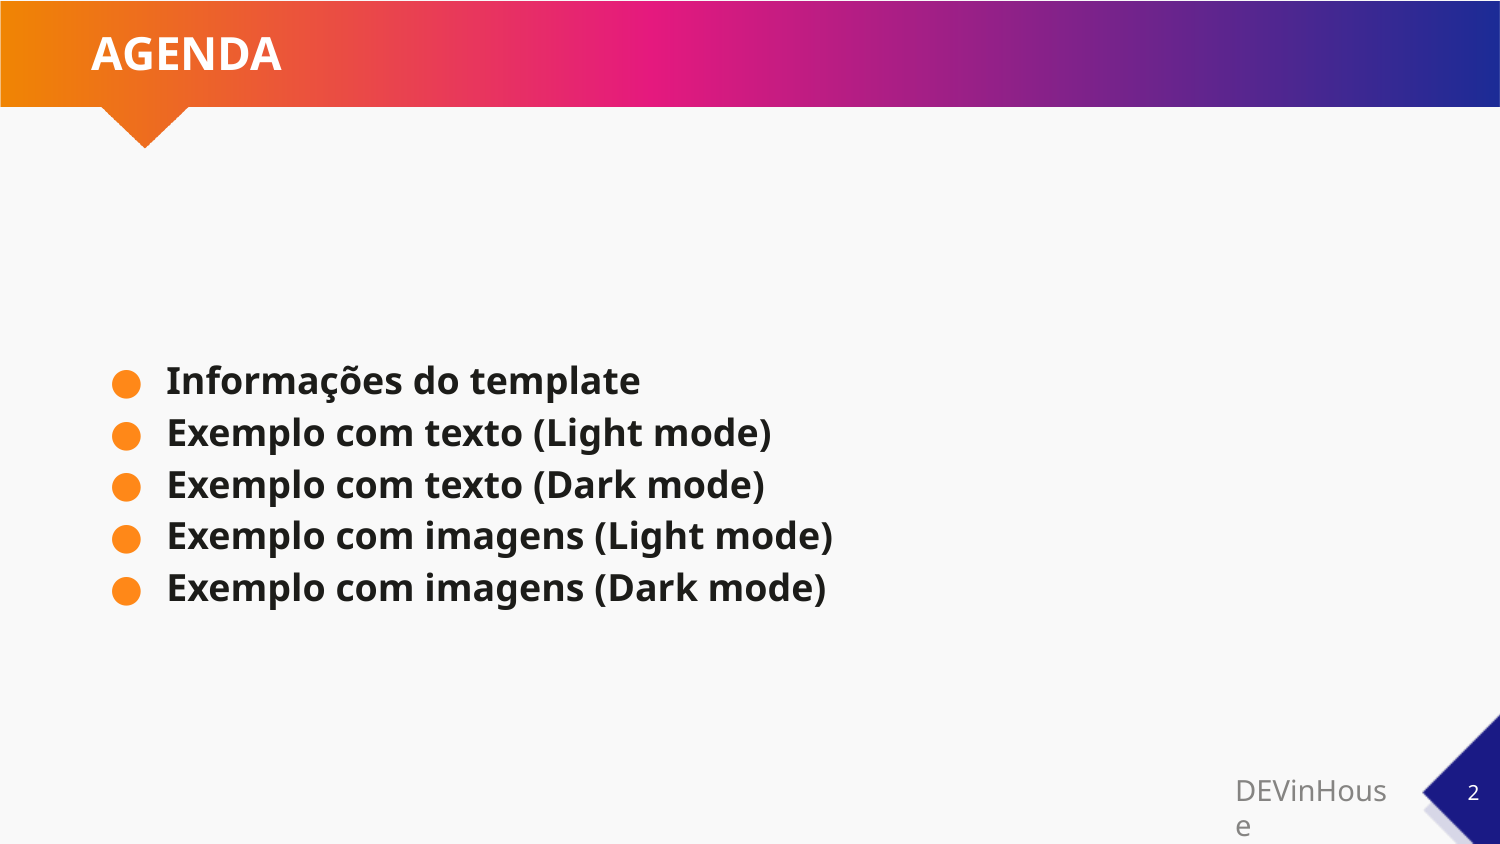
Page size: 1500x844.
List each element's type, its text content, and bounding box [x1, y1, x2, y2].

title Informações do template Exemplo com texto (Light mode) Exemplo com texto (Dark mode) Exemplo com imagens (Light mode) Exemplo com imagens (Dark mode) [76, 221, 1418, 739]
slide_number ‹#› [1446, 771, 1500, 817]
picture [0, 0, 1500, 168]
picture [1417, 712, 1500, 844]
title AGENDA [76, 0, 1424, 105]
